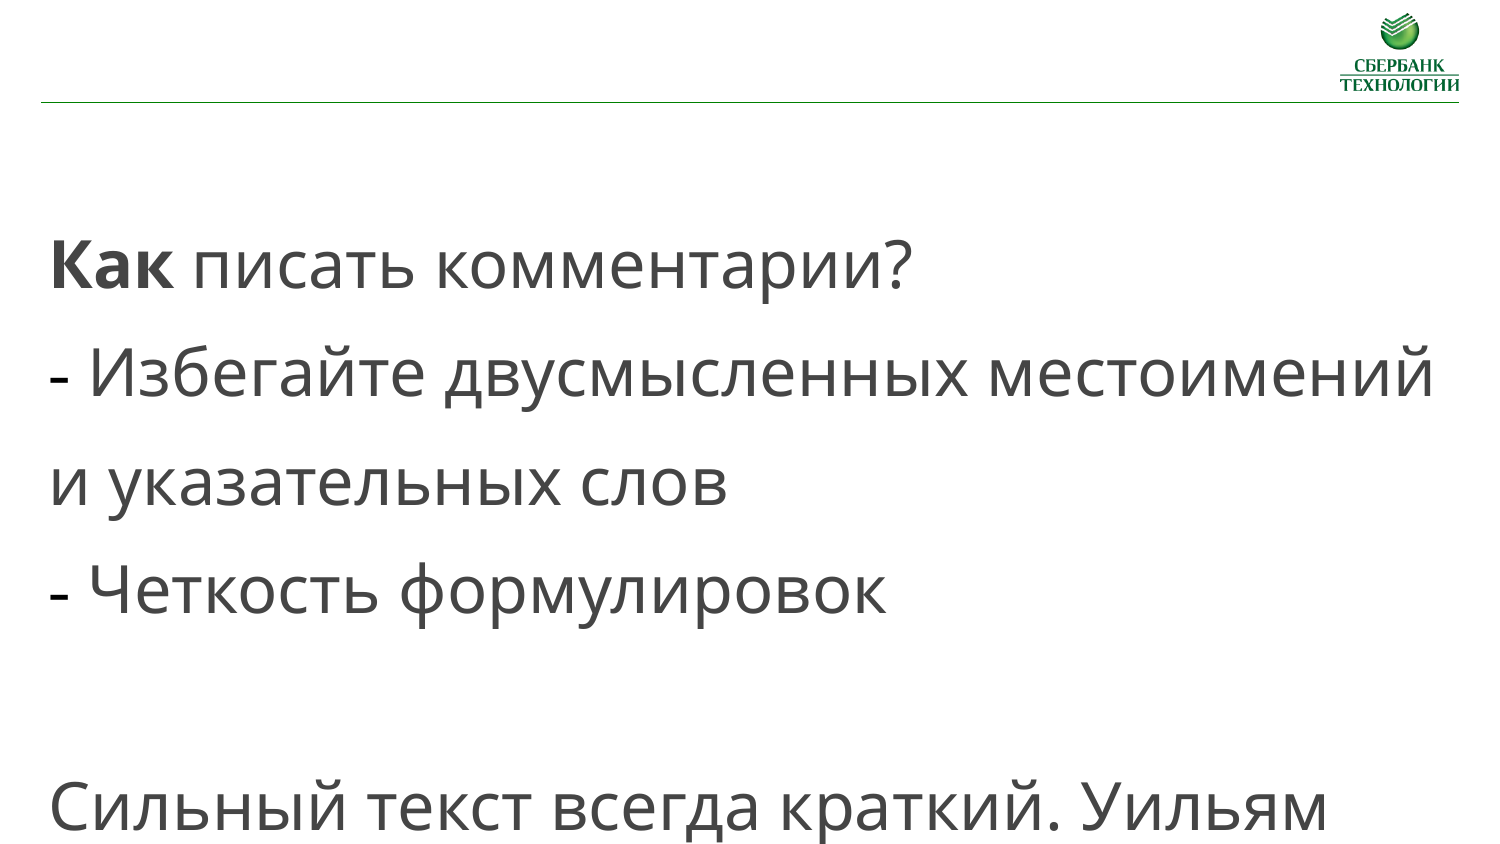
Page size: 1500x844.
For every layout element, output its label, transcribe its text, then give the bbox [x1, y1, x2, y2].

picture [1340, 13, 1459, 91]
list Как писать комментарии? - Избегайте двусмысленных местоимений и указательных слов - Четкость формулировок Сильный текст всегда краткий. Уильям Странк Мл. [40, 183, 1460, 776]
